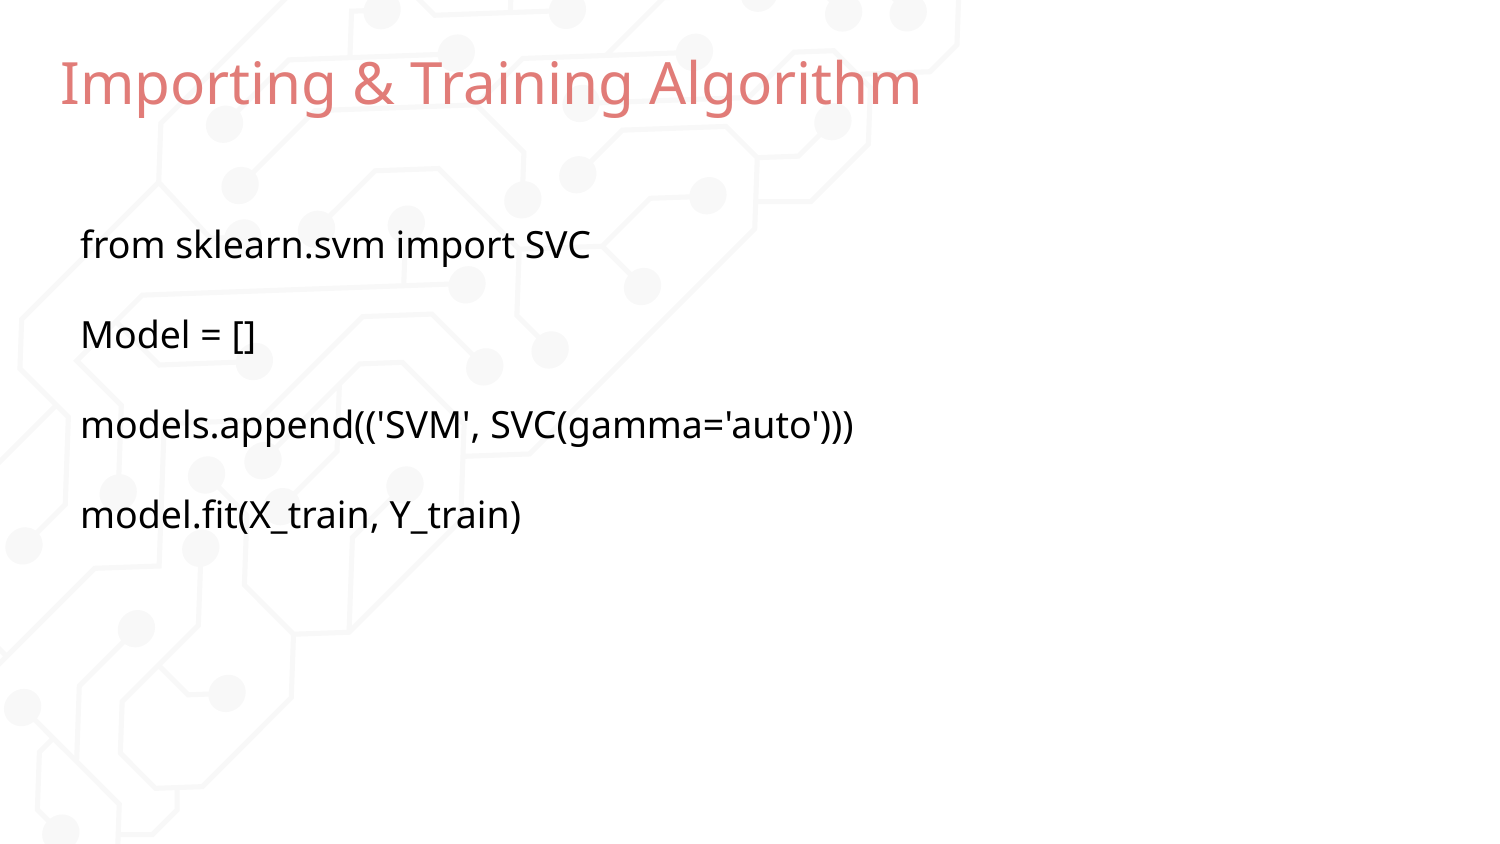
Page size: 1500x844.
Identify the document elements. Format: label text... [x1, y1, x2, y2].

text_box from sklearn.svm import SVC Model = [] models.append(('SVM', SVC(gamma='auto'))) model.fit(X_train, Y_train) [65, 213, 1250, 544]
title Importing & Training Algorithm [45, 30, 1013, 125]
